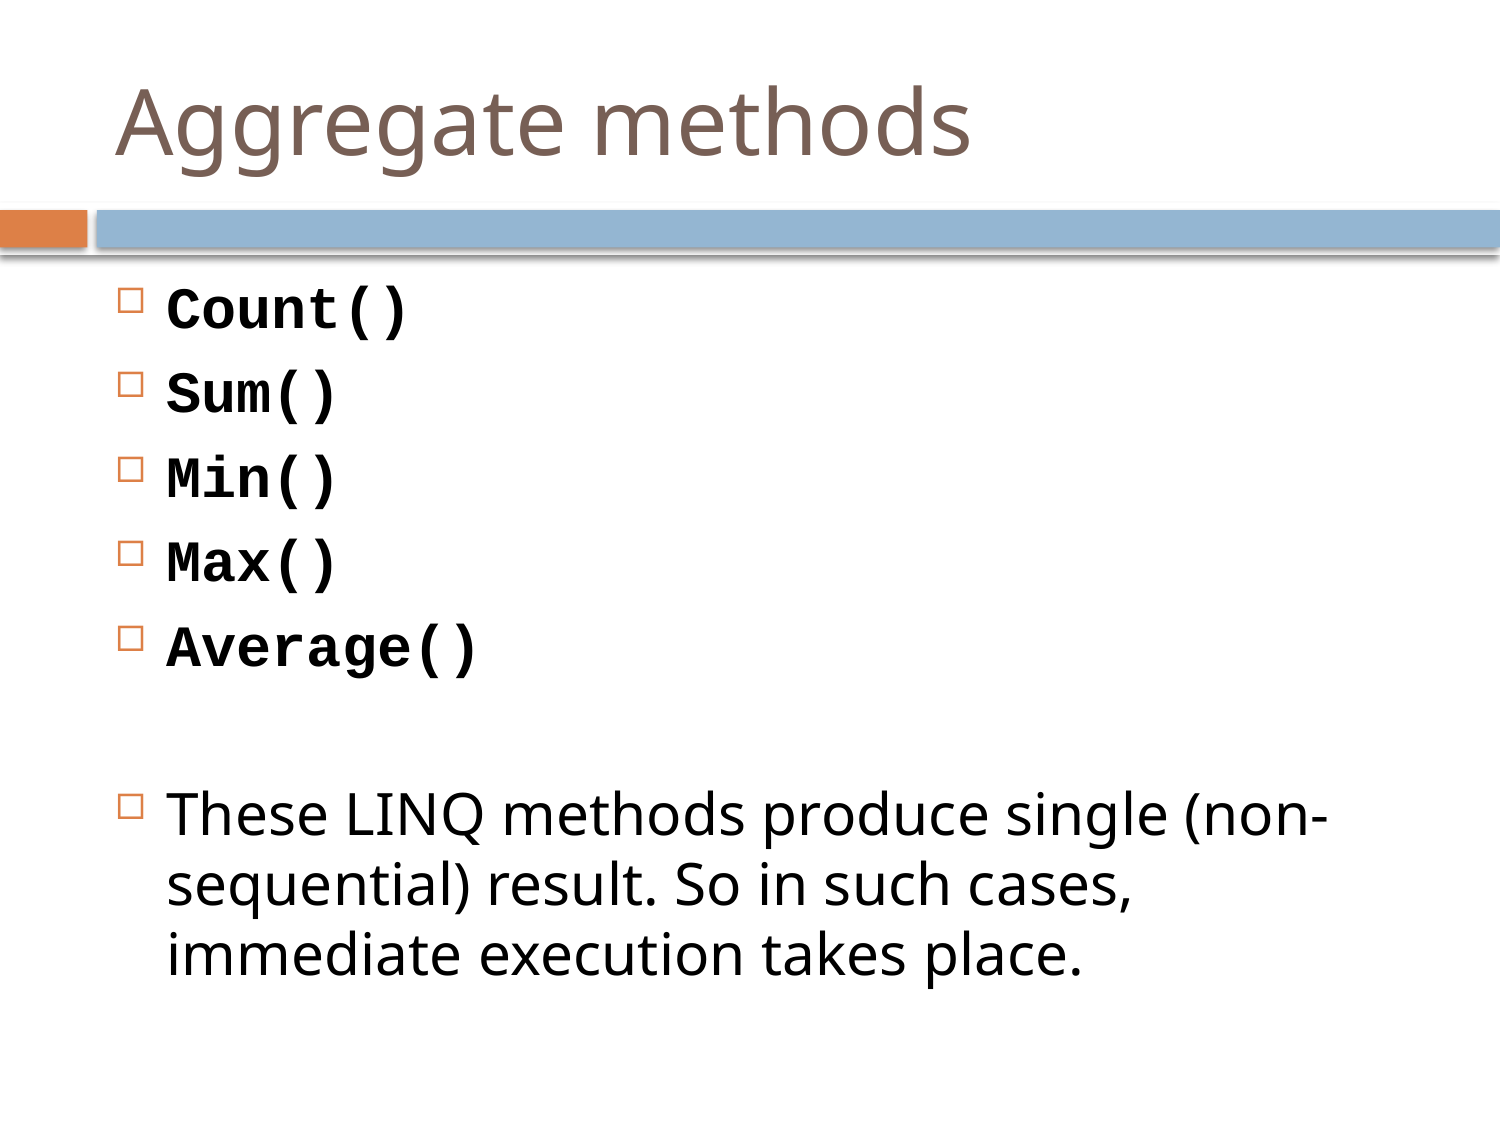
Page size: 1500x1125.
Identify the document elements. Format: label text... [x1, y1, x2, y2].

list Count() Sum() Min() Max() Average() These LINQ methods produce single (non-sequential) result. So in such cases, immediate execution takes place. [100, 262, 1438, 1000]
title Aggregate methods [100, 37, 1438, 200]
